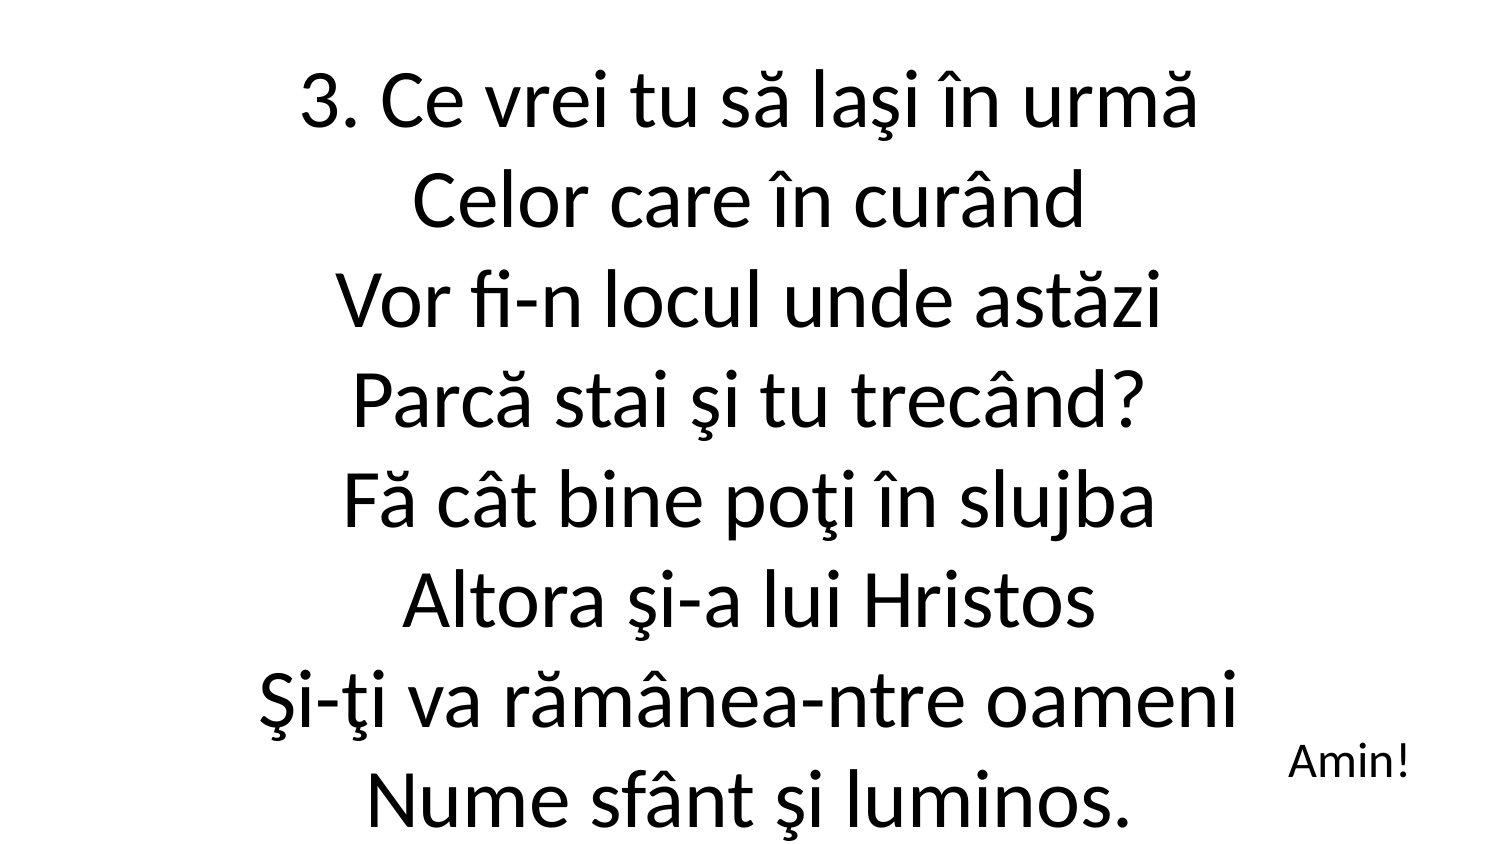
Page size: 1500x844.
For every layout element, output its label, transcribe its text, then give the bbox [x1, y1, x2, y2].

text_box Amin! [1273, 674, 1427, 795]
text_box 3. Ce vrei tu să laşi în urmă Celor care în curând Vor fi-n locul unde astăzi Parcă stai şi tu trecând? Fă cât bine poţi în slujba Altora şi-a lui Hristos Şi-ţi va rămânea-ntre oameni Nume sfânt şi luminos. [243, 0, 1256, 844]
